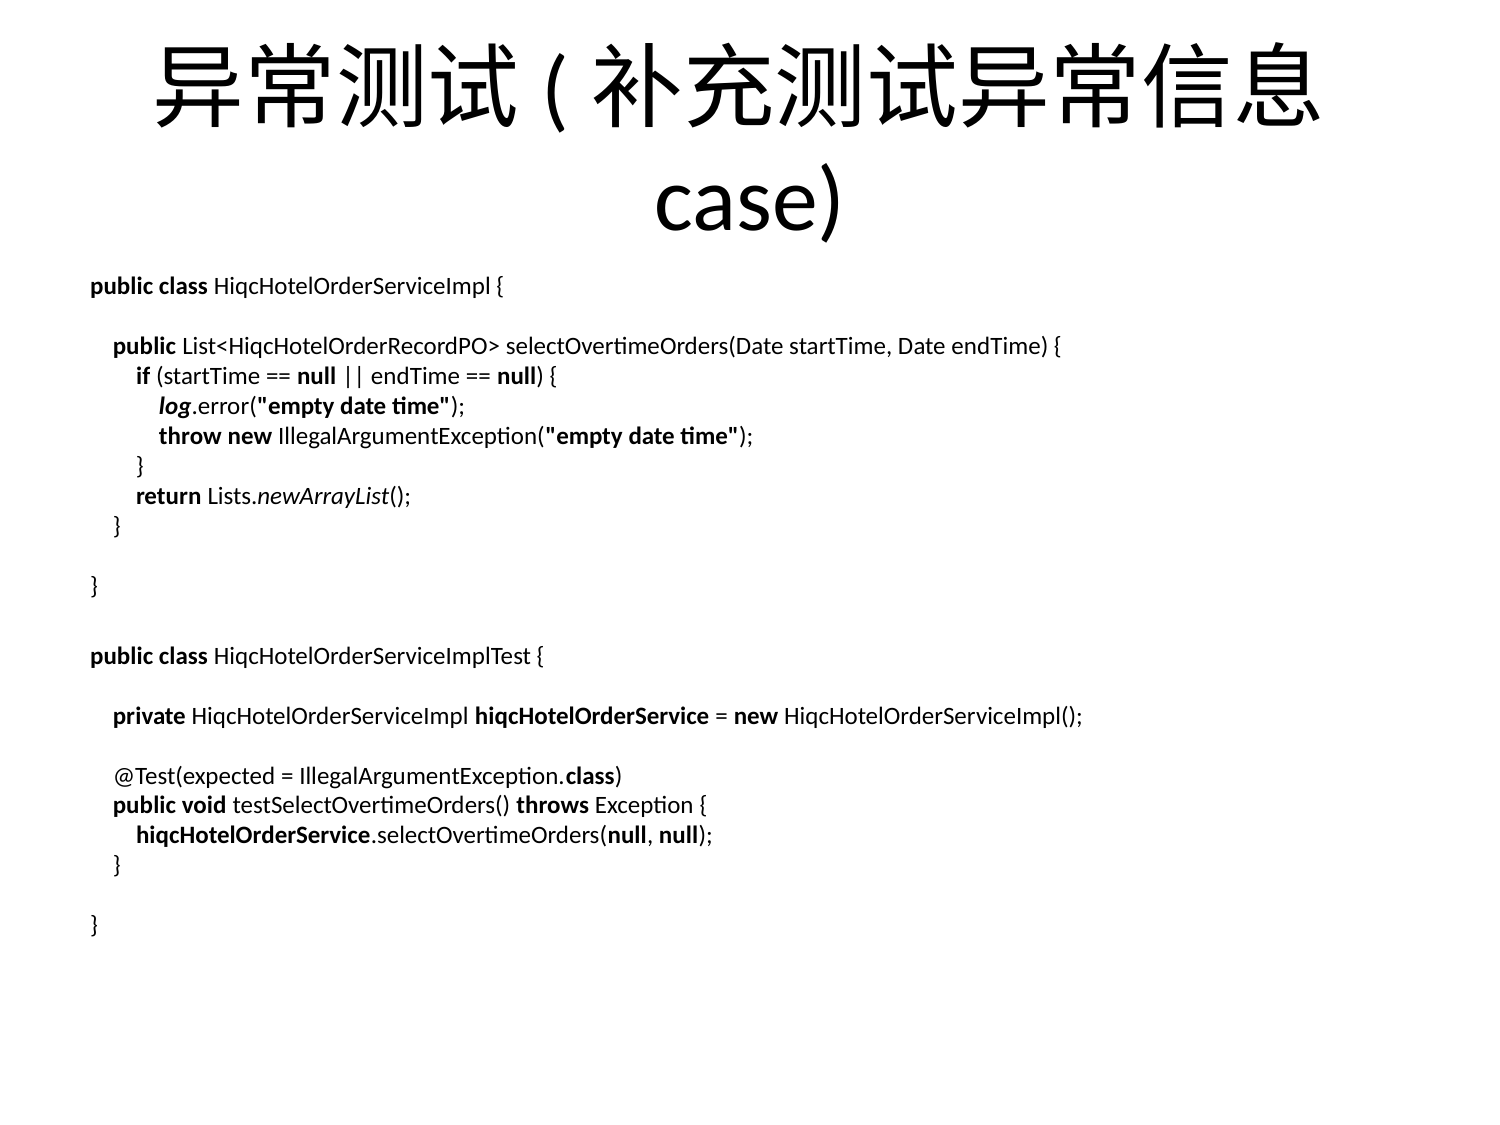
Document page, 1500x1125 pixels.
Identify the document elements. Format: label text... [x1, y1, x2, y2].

list public class HiqcHotelOrderServiceImpl { public List<HiqcHotelOrderRecordPO> selectOvertimeOrders(Date startTime, Date endTime) { if (startTime == null || endTime == null) { log.error("empty date time"); throw new IllegalArgumentException("empty date time"); } return Lists.newArrayList(); } } public class HiqcHotelOrderServiceImplTest { private HiqcHotelOrderServiceImpl hiqcHotelOrderService = new HiqcHotelOrderServiceImpl(); @Test(expected = IllegalArgumentException.class) public void testSelectOvertimeOrders() throws Exception { hiqcHotelOrderService.selectOvertimeOrders(null, null); } } [75, 262, 1425, 1005]
title 异常测试(补充测试异常信息case) [75, 45, 1425, 233]
